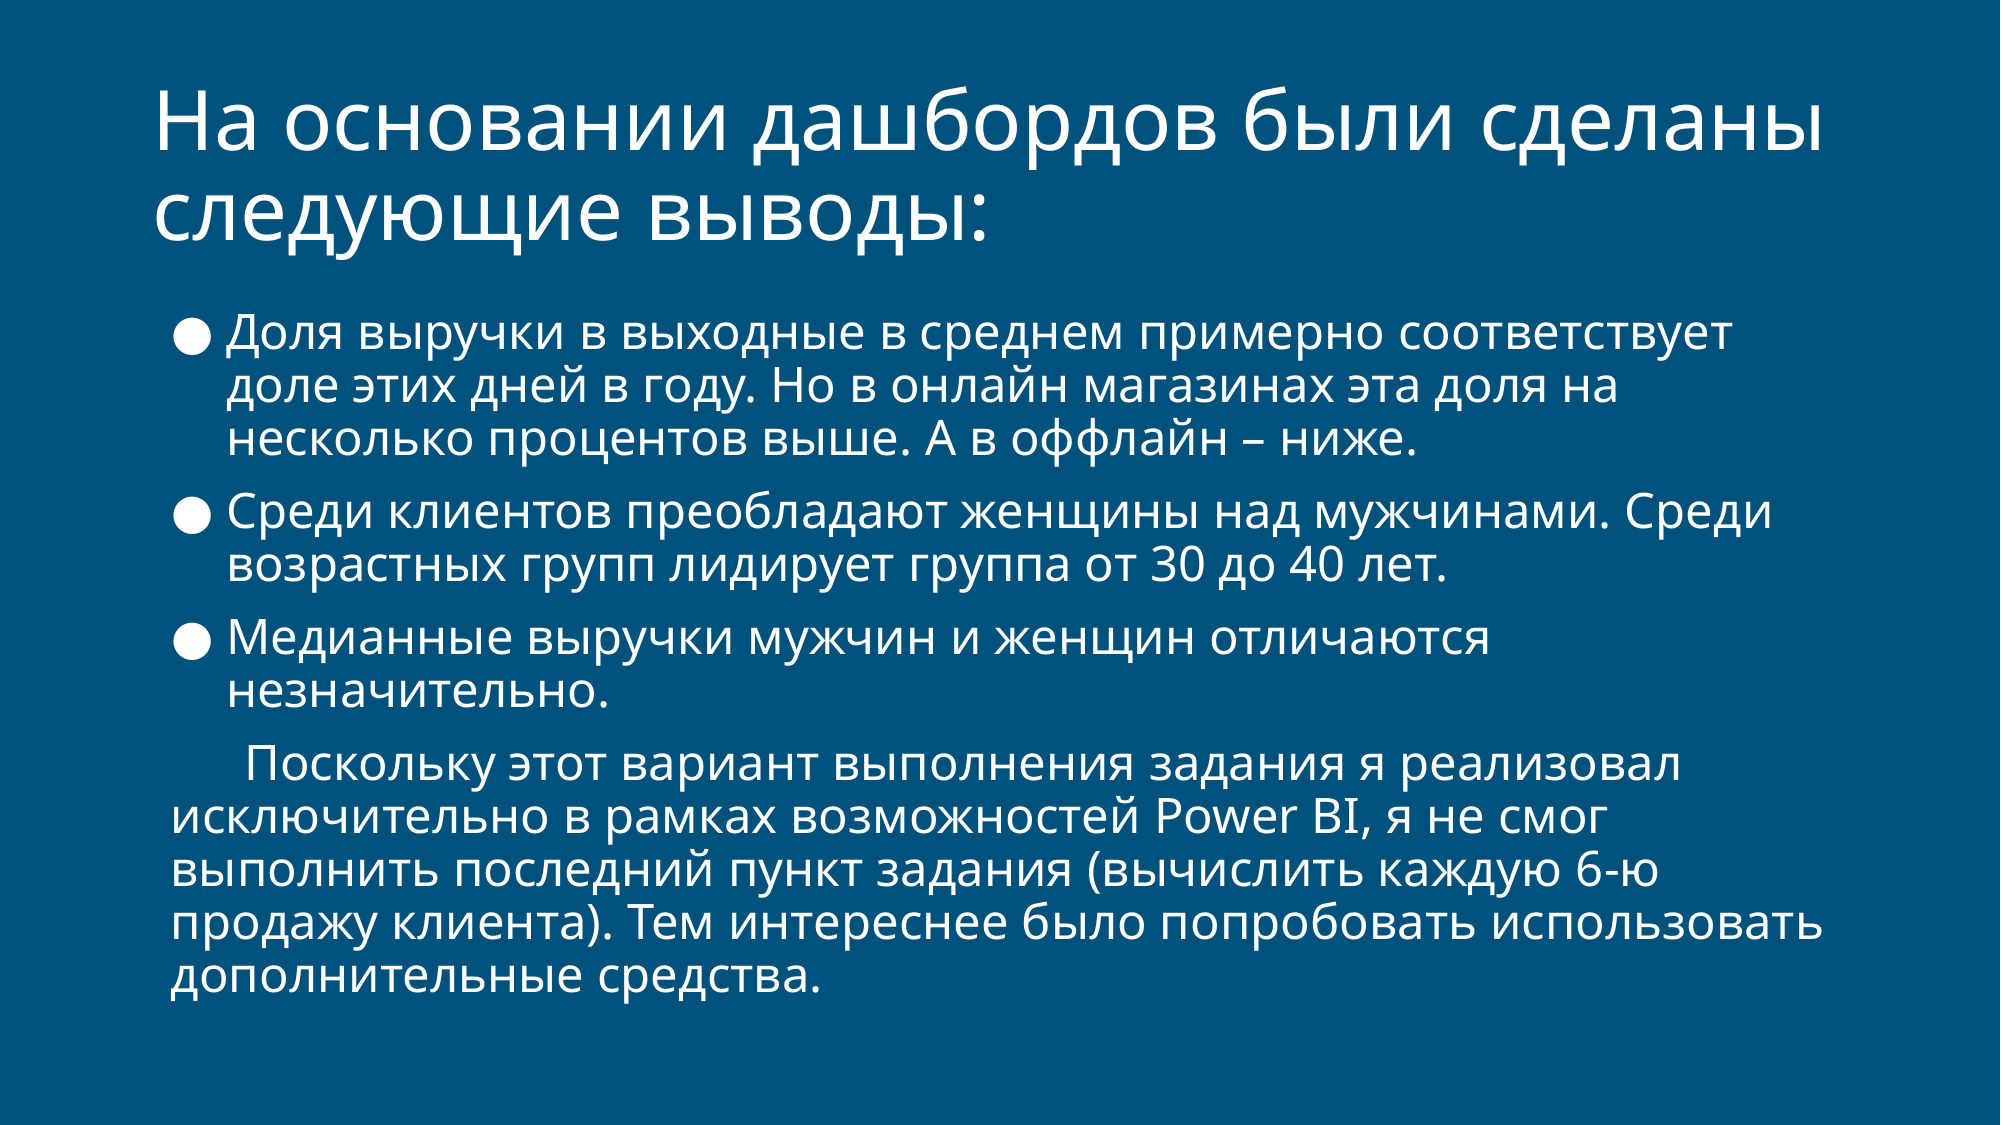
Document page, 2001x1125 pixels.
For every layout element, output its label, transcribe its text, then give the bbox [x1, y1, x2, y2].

title На основании дашбордов были сделаны следующие выводы: [137, 59, 1863, 278]
list Доля выручки в выходные в среднем примерно соответствует доле этих дней в году. Но в онлайн магазинах эта доля на несколько процентов выше. А в оффлайн – ниже. Среди клиентов преобладают женщины над мужчинами. Среди возрастных групп лидирует группа от 30 до 40 лет. Медианные выручки мужчин и женщин отличаются незначительно. Поскольку этот вариант выполнения задания я реализовал исключительно в рамках возможностей Power BI, я не смог выполнить последний пункт задания (вычислить каждую 6-ю продажу клиента). Тем интереснее было попробовать использовать дополнительные средства. [137, 299, 1863, 1014]
